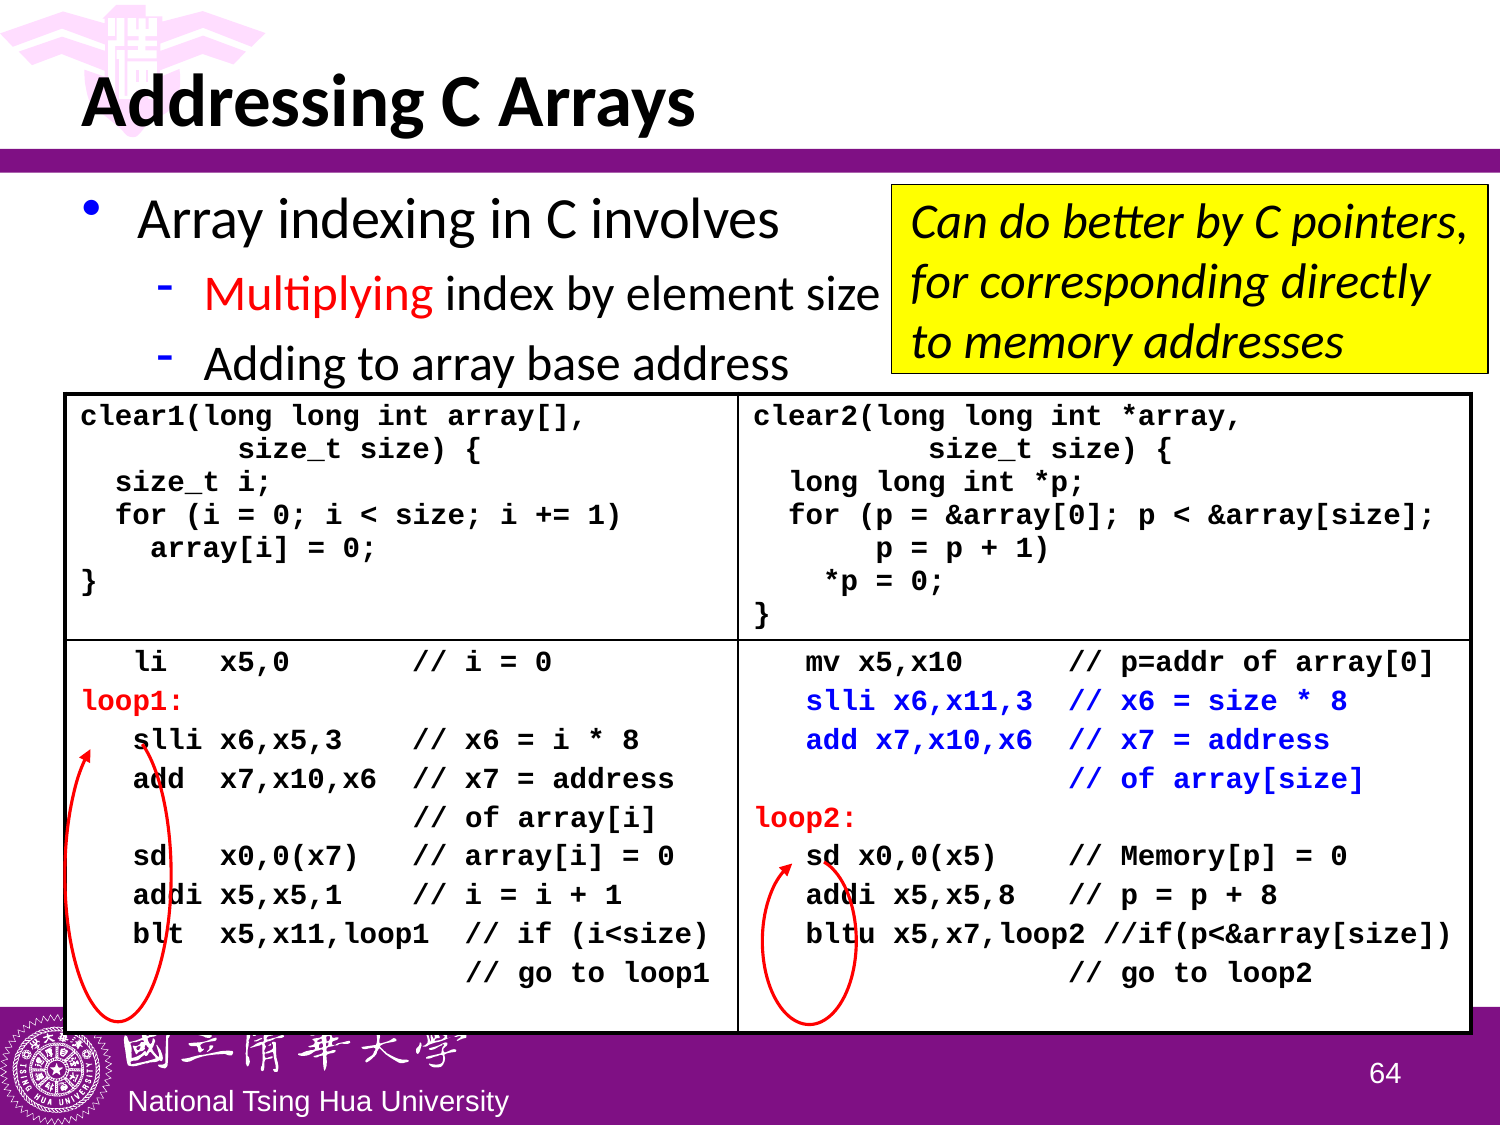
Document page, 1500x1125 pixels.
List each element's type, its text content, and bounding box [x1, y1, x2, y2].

table_cell li x5,0 // i = 0 loop1: slli x6,x5,3 // x6 = i * 8 add x7,x10,x6 // x7 = address // of array[i] sd x0,0(x7) // array[i] = 0 addi x5,x5,1 // i = i + 1 blt x5,x11,loop1 // if (i<size) // go to loop1 [67, 641, 737, 1031]
table_cell mv x5,x10 // p=addr of array[0] slli x6,x11,3 // x6 = size * 8 add x7,x10,x6 // x7 = address // of array[size] loop2: sd x0,0(x5) // Memory[p] = 0 addi x5,x5,8 // p = p + 8 bltu x5,x7,loop2 //if(p<&array[size]) // go to loop2 [739, 641, 1469, 1031]
title Addressing C Arrays [66, 37, 1436, 149]
text_box [762, 861, 857, 1025]
table_header clear2(long long int *array, size_t size) { long long int *p; for (p = &array[0]; p < &array[size]; p = p + 1) *p = 0; } [739, 396, 1469, 639]
text_box Can do better by C pointers, for corresponding directly to memory addresses [891, 184, 1489, 374]
table_header clear1(long long int array[], size_t size) { size_t i; for (i = 0; i < size; i += 1) array[i] = 0; } [67, 396, 737, 639]
list Array indexing in C involves Multiplying index by element size Adding to array base address [66, 172, 1436, 392]
text_box [64, 744, 172, 1022]
slide_number 63 [1104, 1035, 1417, 1097]
